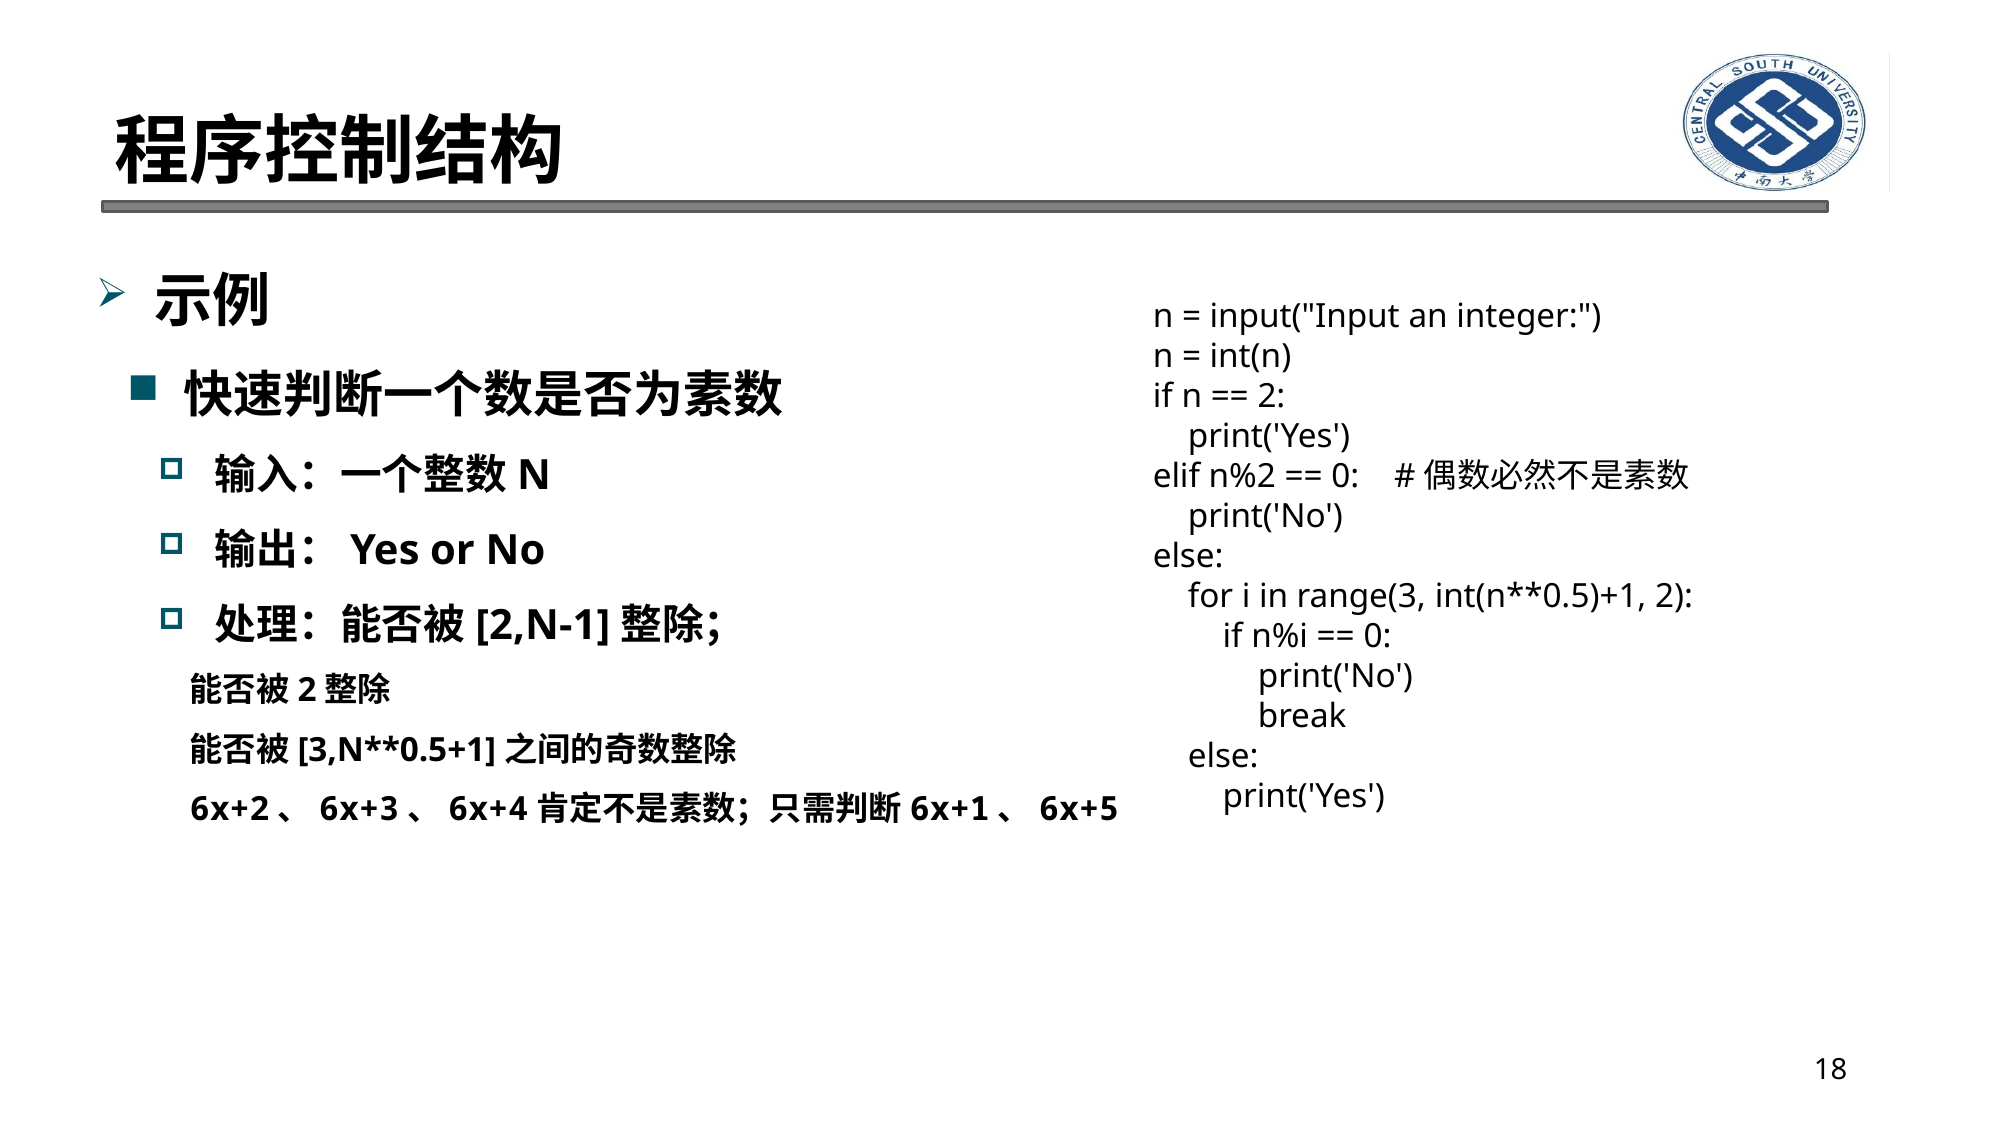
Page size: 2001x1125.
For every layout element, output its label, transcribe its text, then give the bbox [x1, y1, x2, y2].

title 程序控制结构 [99, 12, 1805, 200]
slide_number 18 [1412, 1042, 1863, 1103]
text_box n = input("Input an integer:") n = int(n) if n == 2: print('Yes') elif n%2 == 0: #偶数必然不是素数 print('No') else: for i in range(3, int(n**0.5)+1, 2): if n%i == 0: print('No') break else: print('Yes') [1138, 287, 1863, 821]
list 示例 快速判断一个数是否为素数 输入：一个整数N 输出：Yes or No 处理：能否被[2,N-1]整除； 能否被2整除 能否被[3,N**0.5+1]之间的奇数整除 6x+2、6x+3、6x+4肯定不是素数；只需判断6x+1、6x+5 [81, 220, 1898, 1024]
picture [1805, 52, 1890, 192]
